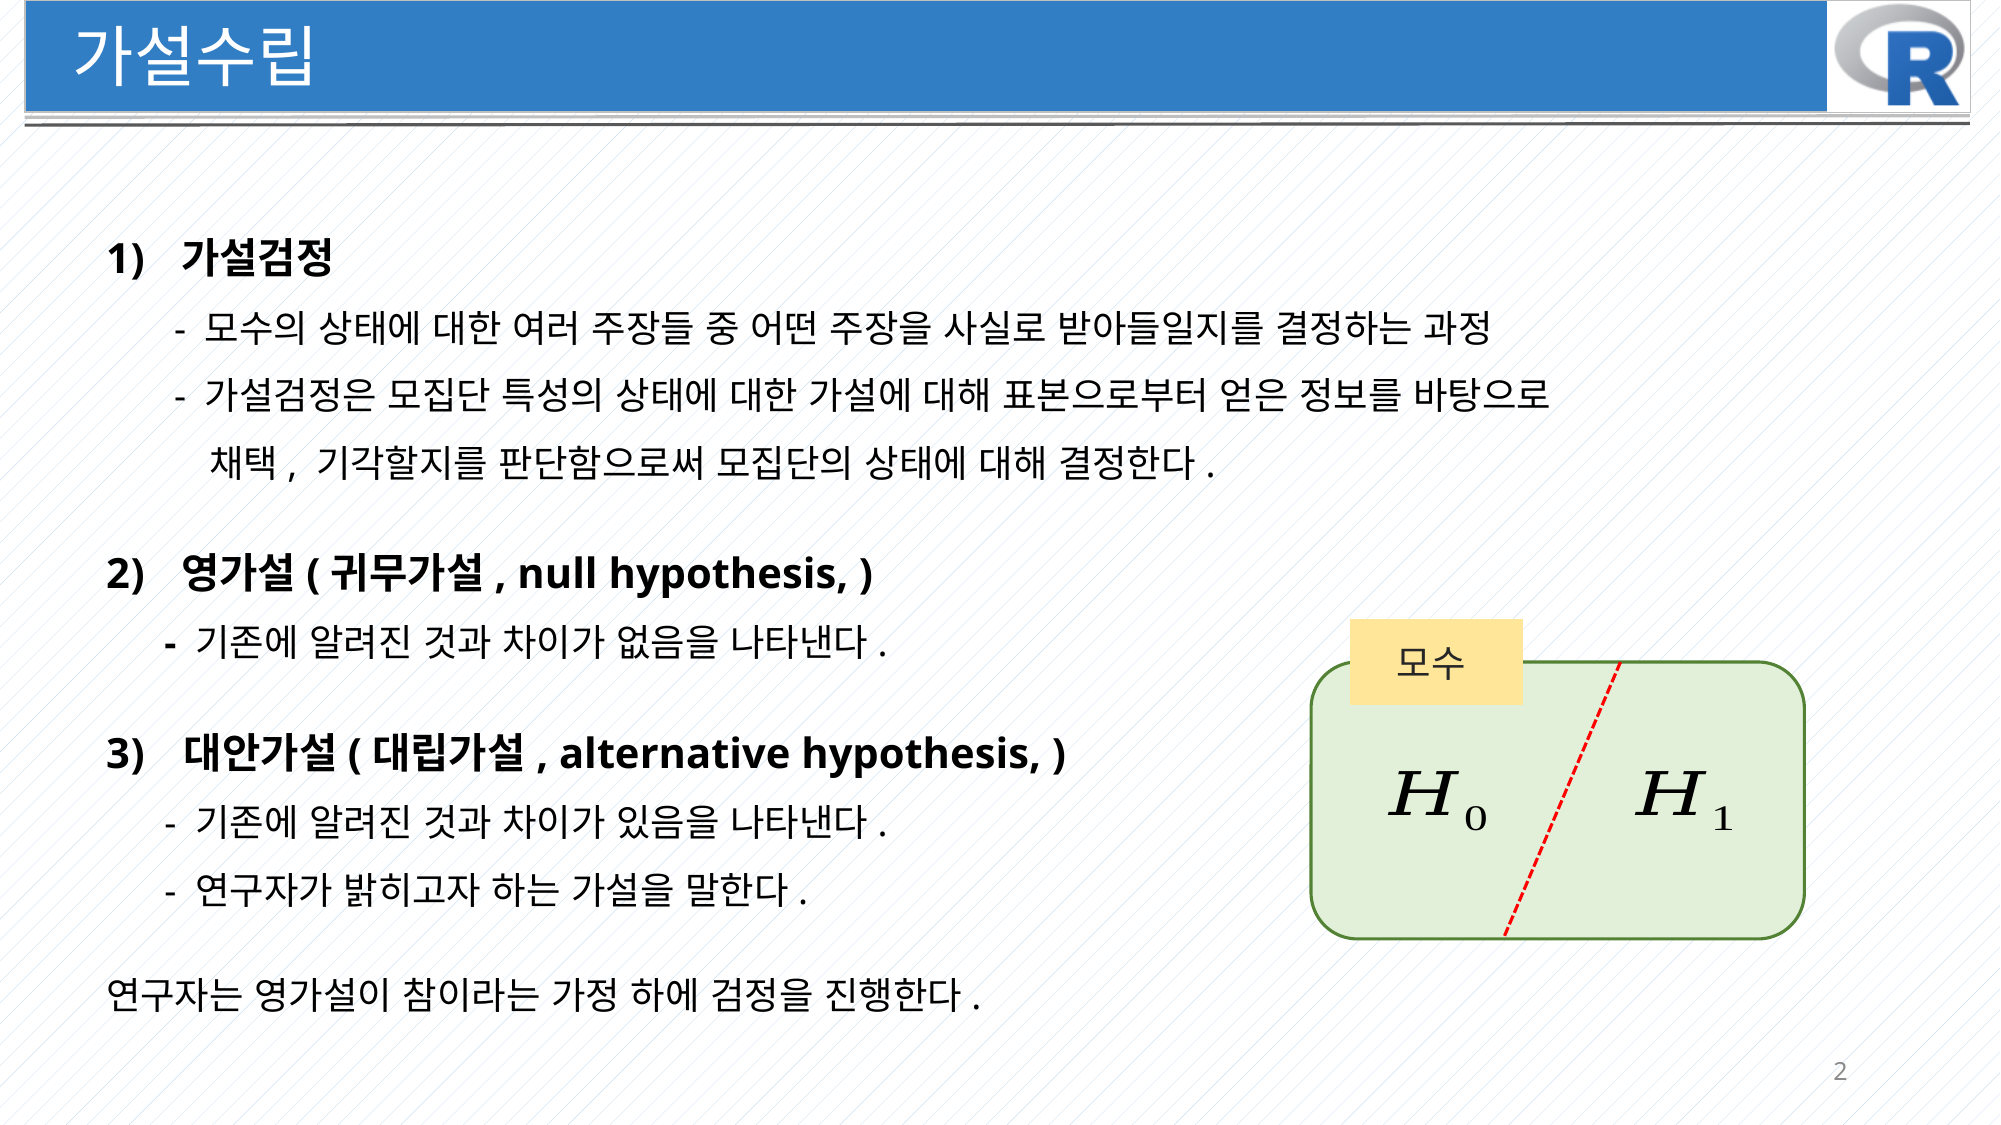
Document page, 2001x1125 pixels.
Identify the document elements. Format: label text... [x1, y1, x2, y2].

text_box [1309, 660, 1806, 940]
picture [1827, 1, 1970, 112]
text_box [1504, 661, 1621, 937]
slide_number 2 [1412, 1042, 1863, 1103]
text_box [24, 0, 1971, 113]
text_box 가설수립 [58, 7, 334, 103]
